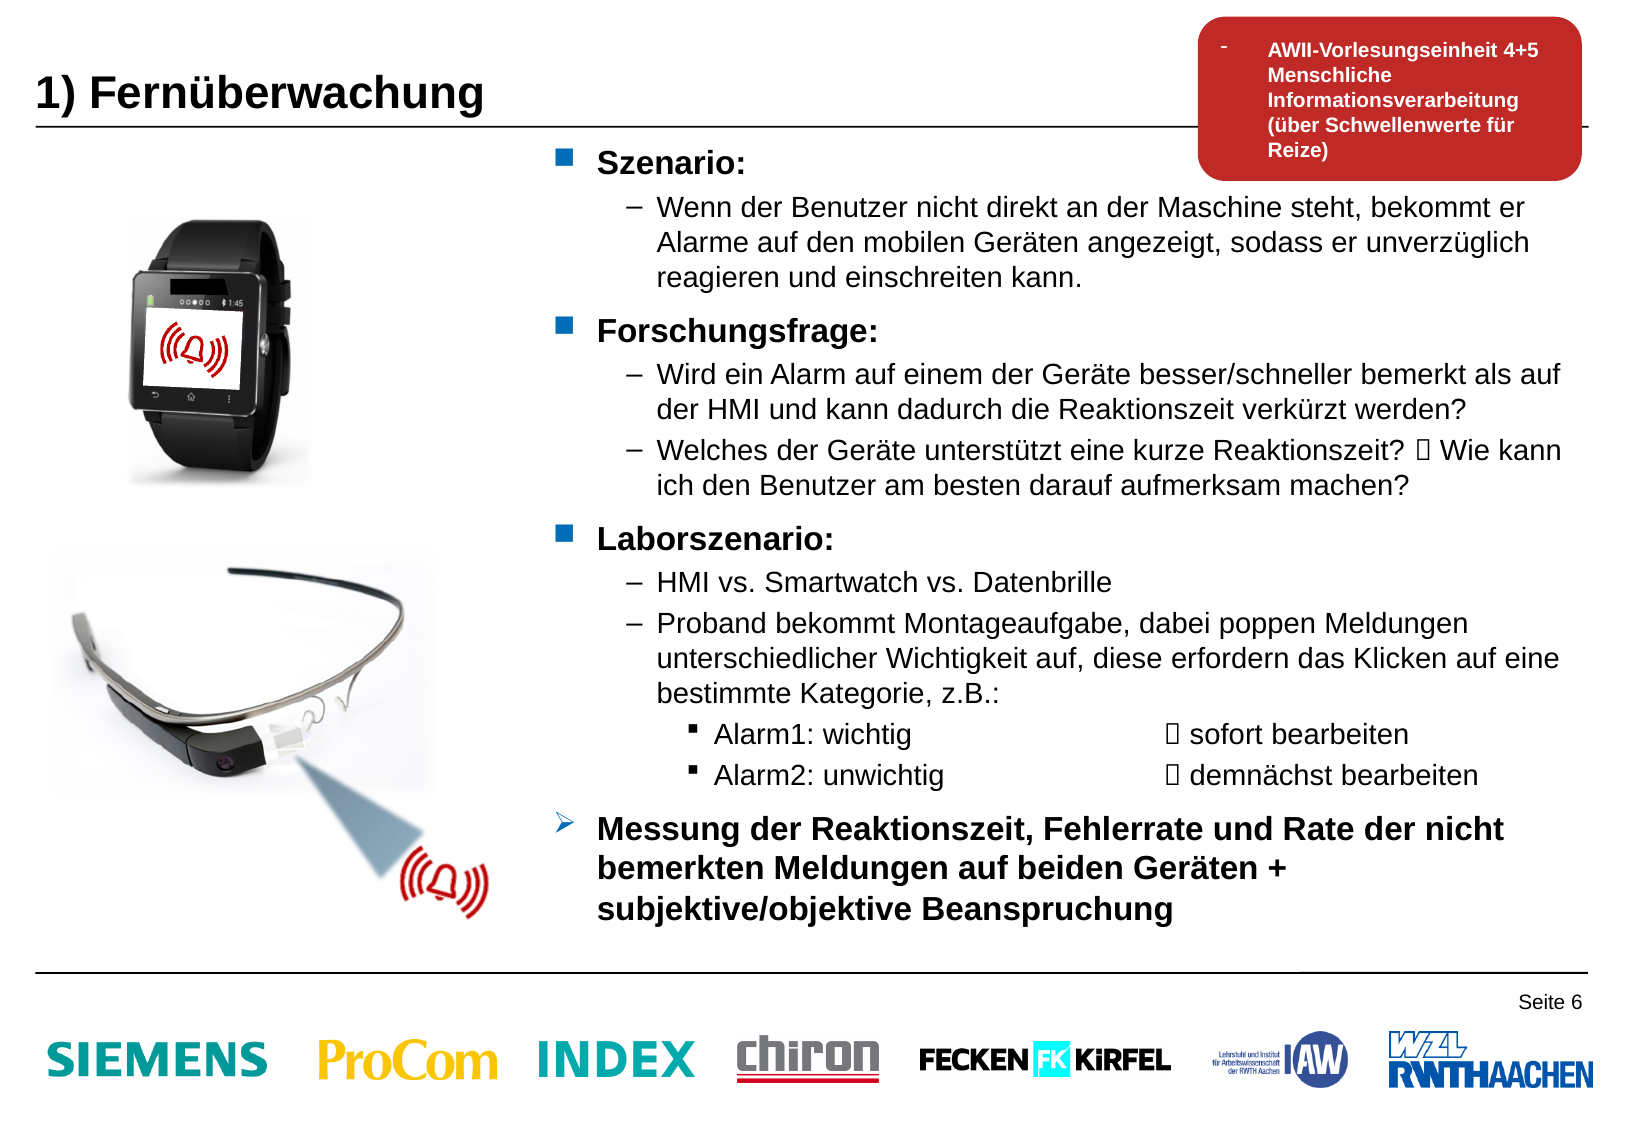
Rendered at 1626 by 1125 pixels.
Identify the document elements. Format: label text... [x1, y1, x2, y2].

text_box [125, 213, 313, 489]
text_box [41, 538, 491, 922]
picture [317, 1036, 498, 1082]
picture [737, 1035, 879, 1083]
title 1) Fernüberwachung [35, 0, 1589, 118]
picture [36, 1031, 276, 1088]
picture [920, 1041, 1171, 1077]
picture [1389, 1031, 1593, 1088]
picture [539, 1041, 695, 1077]
picture [1212, 1031, 1348, 1088]
text_box AWII-Vorlesungseinheit 4+5 Menschliche Informationsverarbeitung (über Schwellenwerte für Reize) [1197, 16, 1582, 181]
list Szenario: Wenn der Benutzer nicht direkt an der Maschine steht, bekommt er Alarme auf den mobilen Geräten angezeigt, sodass er unverzüglich reagieren und einschreiten kann. Forschungsfrage: Wird ein Alarm auf einem der Geräte besser/schneller bemerkt als auf der HMI und kann dadurch die Reaktionszeit verkürzt werden? Welches der Geräte unterstützt eine kurze Reaktionszeit?  Wie kann ich den Benutzer am besten darauf aufmerksam machen? Laborszenario: HMI vs. Smartwatch vs. Datenbrille Proband bekommt Montageaufgabe, dabei poppen Meldungen unterschiedlicher Wichtigkeit auf, diese erfordern das Klicken auf eine bestimmte Kategorie, z.B.: Alarm1: wichtig  sofort bearbeiten Alarm2: unwichtig  demnächst bearbeiten Messung der Reaktionszeit, Fehlerrate und Rate der nicht bemerkten Meldungen auf beiden Geräten + subjektive/objektive Beanspruchung [553, 141, 1625, 958]
